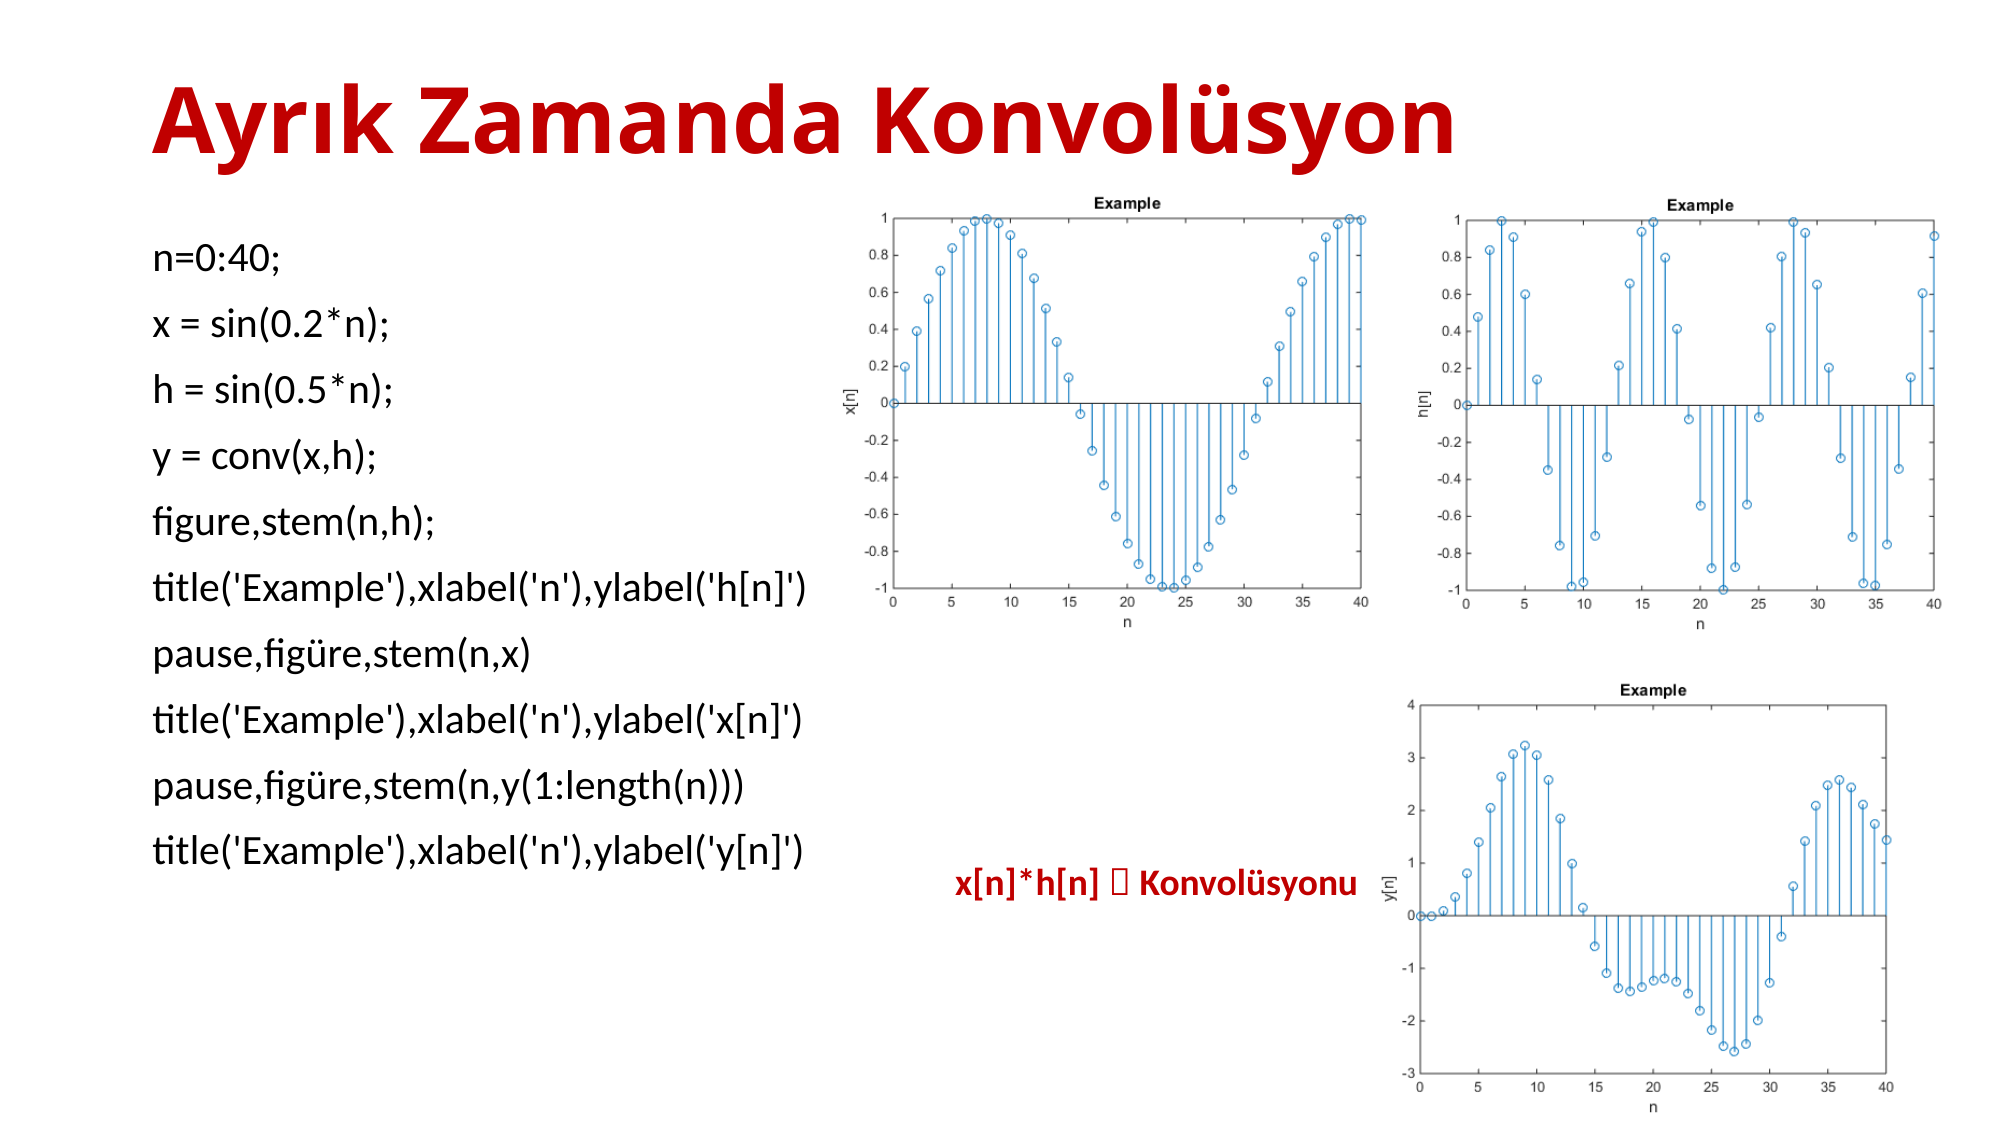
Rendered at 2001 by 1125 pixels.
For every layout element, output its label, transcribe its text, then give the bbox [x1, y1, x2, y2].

picture [815, 185, 1991, 640]
list n=0:40; x = sin(0.2*n); h = sin(0.5*n); y = conv(x,h); figure,stem(n,h); title('Example'),xlabel('n'),ylabel('h[n]') pause,figüre,stem(n,x) title('Example'),xlabel('n'),ylabel('x[n]') pause,figüre,stem(n,y(1:length(n))) title('Example'),xlabel('n'),ylabel('y[n]') [137, 228, 1863, 1014]
title Ayrık Zamanda Konvolüsyon [137, 59, 1863, 188]
picture [1342, 672, 1943, 1123]
text_box x[n]*h[n]  Konvolüsyonu [940, 850, 1342, 911]
